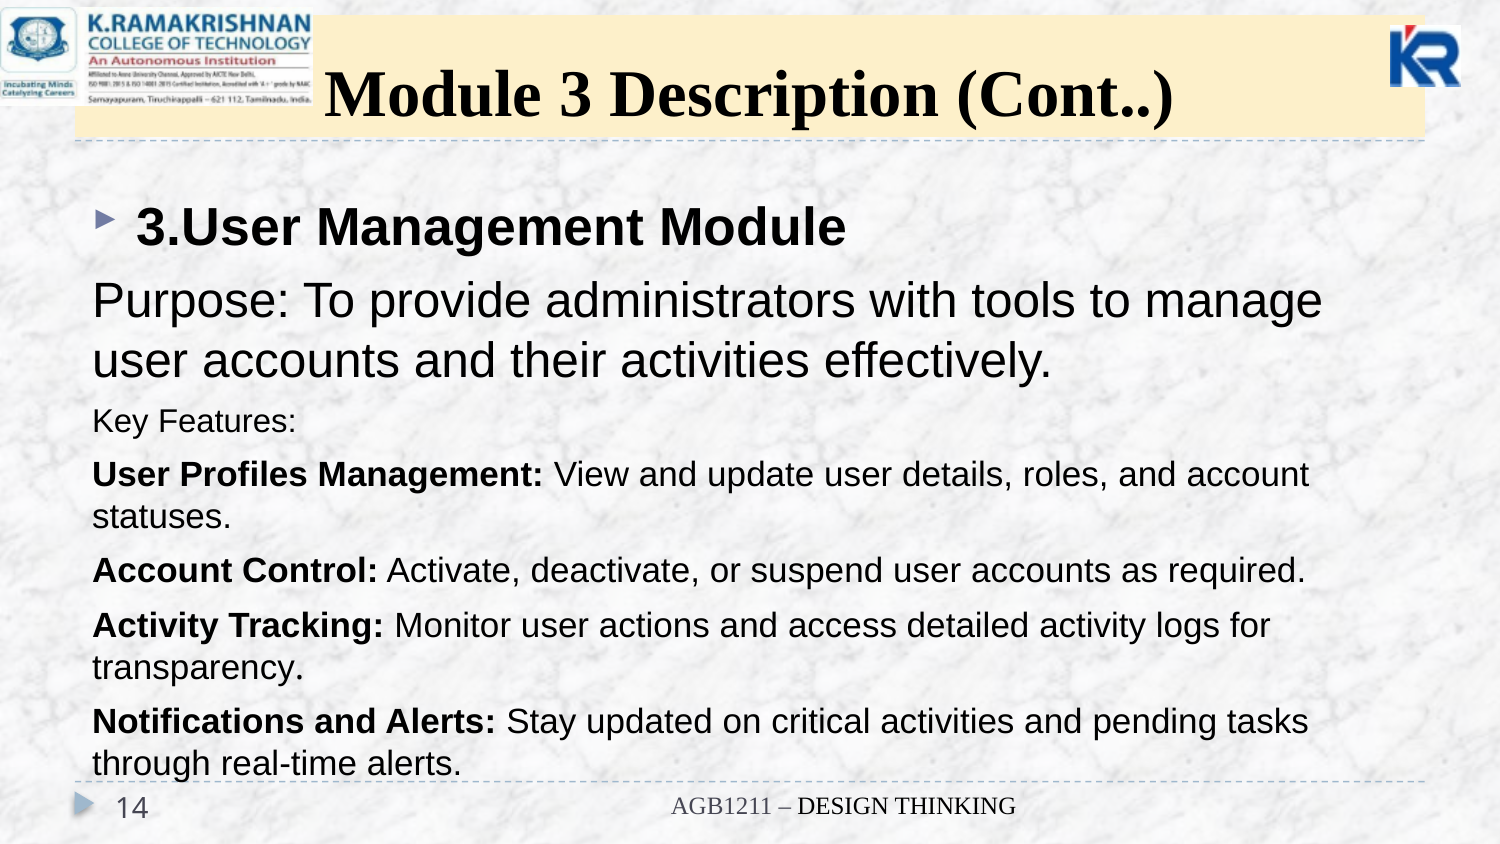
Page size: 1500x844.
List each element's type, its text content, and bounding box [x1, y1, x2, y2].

slide_number 14 [100, 792, 426, 827]
picture [1390, 25, 1461, 87]
picture [0, 7, 313, 106]
list 3.User Management Module Purpose: To provide administrators with tools to manage user accounts and their activities effectively. Key Features: User Profiles Management: View and update user details, roles, and account statuses. Account Control: Activate, deactivate, or suspend user accounts as required. Activity Tracking: Monitor user actions and access detailed activity logs for transparency. Notifications and Alerts: Stay updated on critical activities and pending tasks through real-time alerts. [77, 184, 1428, 792]
footer AGB1211 – DESIGN THINKING [512, 782, 1175, 844]
title Module 3 Description (Cont..) [75, 15, 1425, 137]
